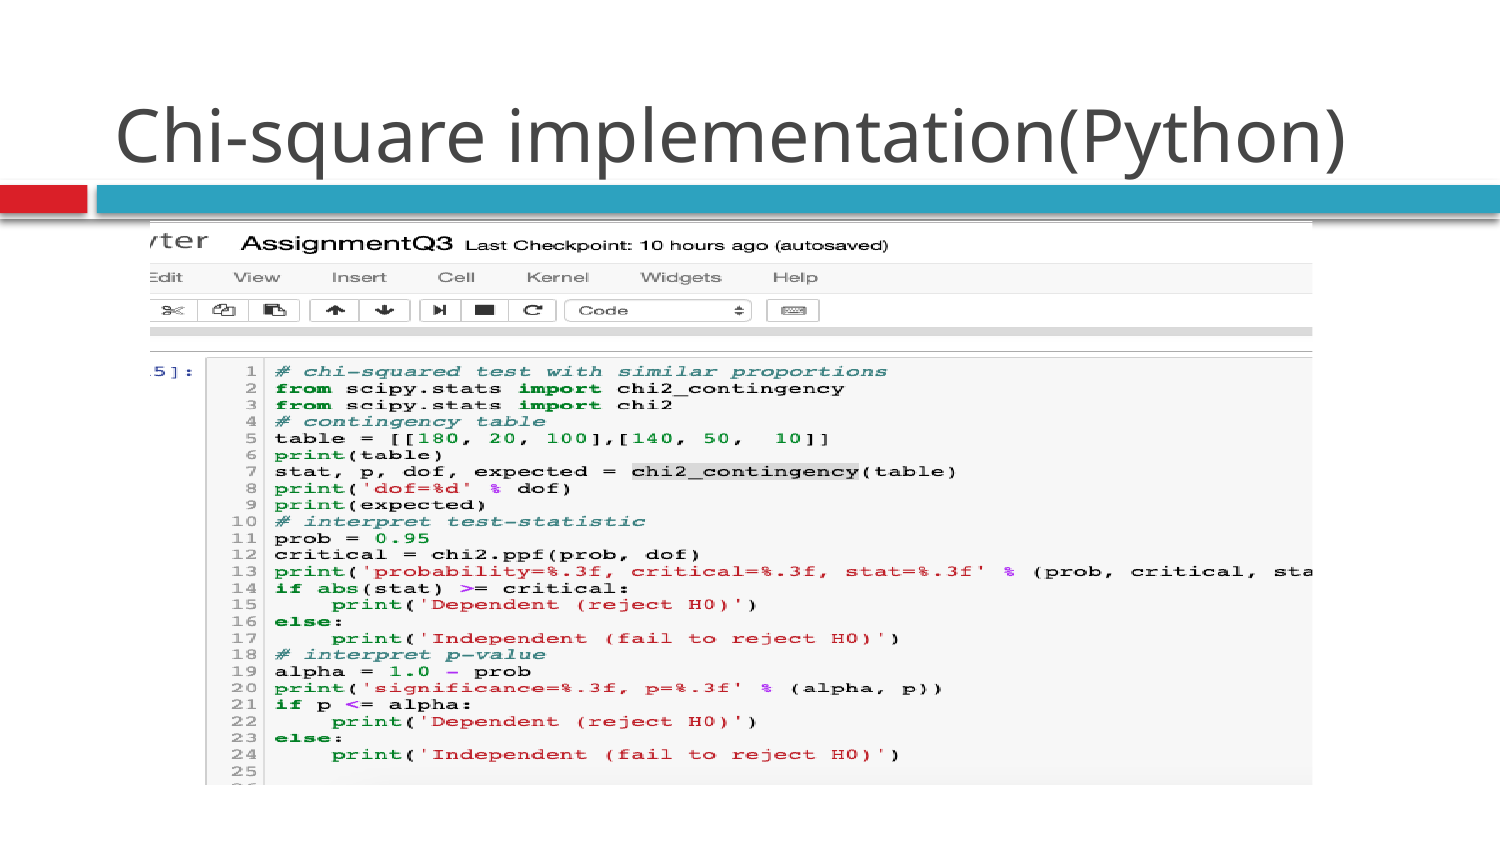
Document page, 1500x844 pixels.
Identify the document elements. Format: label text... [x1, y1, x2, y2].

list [149, 221, 1313, 785]
title Chi-square implementation(Python) [99, 19, 1438, 185]
